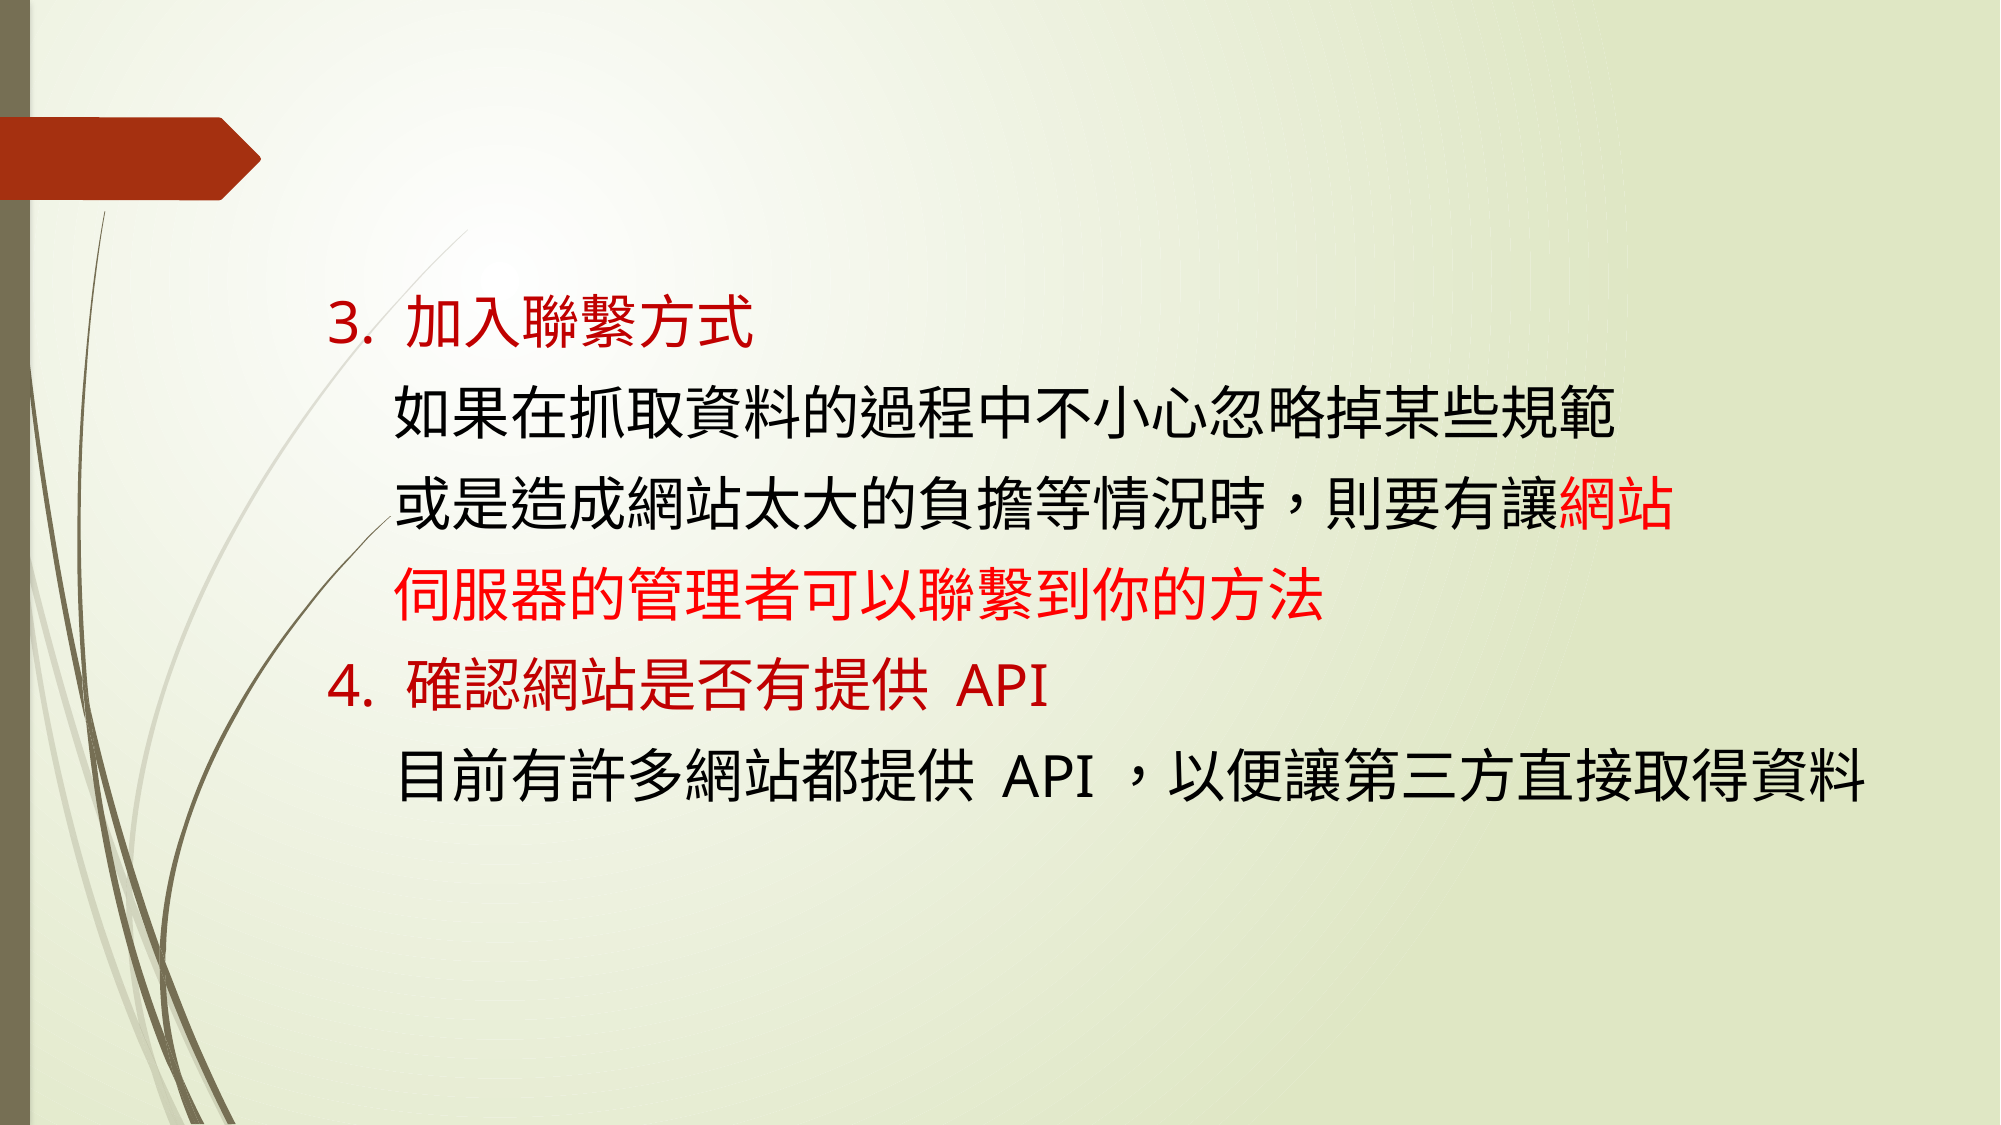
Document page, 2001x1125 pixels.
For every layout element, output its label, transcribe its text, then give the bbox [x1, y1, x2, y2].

list 3. 加入聯繫方式 如果在抓取資料的過程中不小心忽略掉某些規範 或是造成網站太大的負擔等情況時，則要有讓網站 伺服器的管理者可以聯繫到你的方法 4. 確認網站是否有提供 API 目前有許多網站都提供 API，以便讓第三方直接取得資料 [312, 278, 1916, 919]
